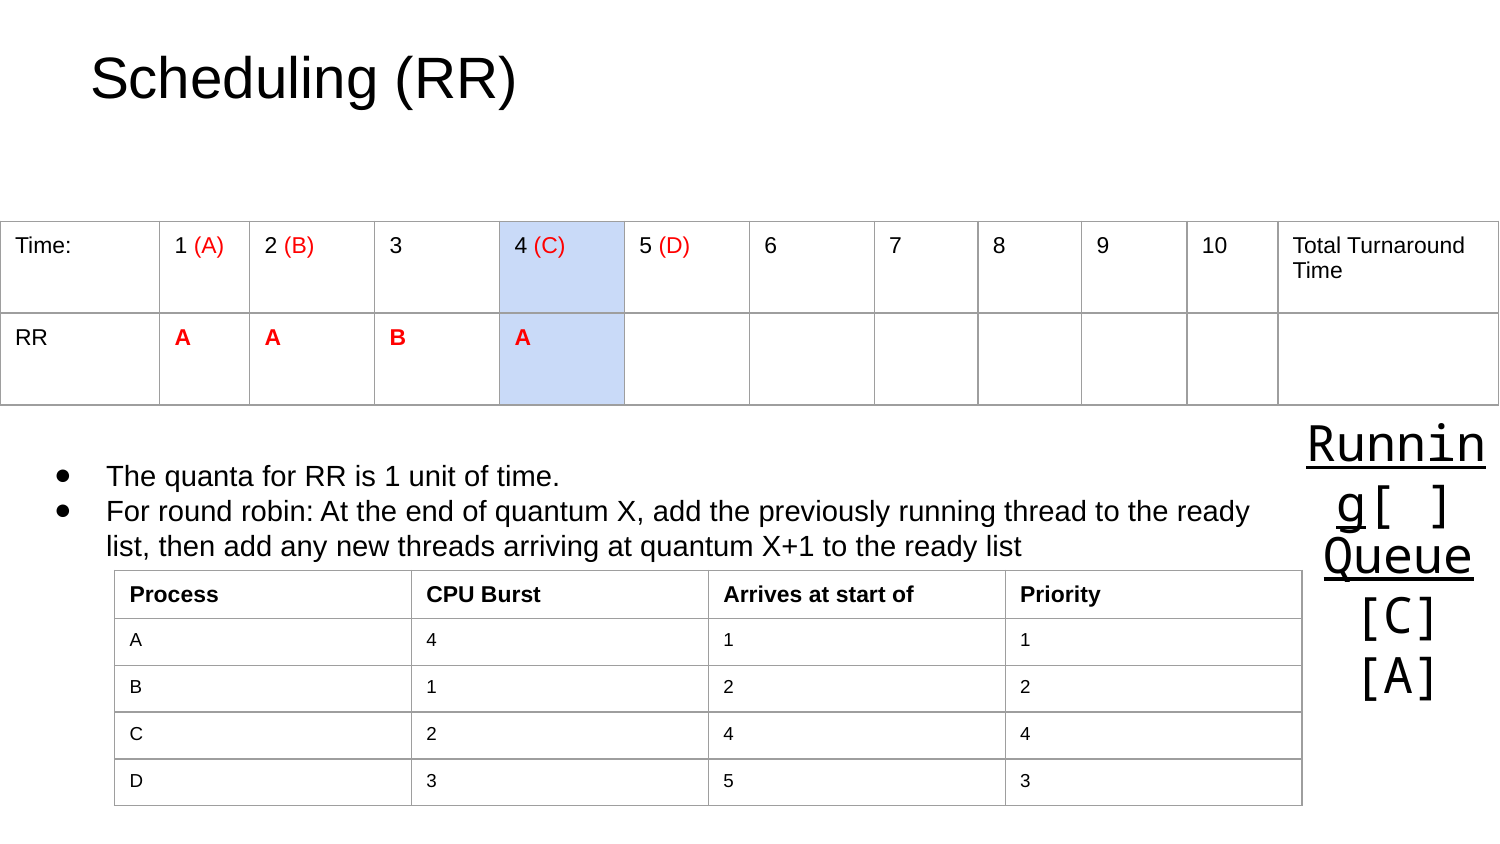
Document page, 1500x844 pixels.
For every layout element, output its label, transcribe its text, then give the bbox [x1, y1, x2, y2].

table_header 5 (D) [625, 222, 749, 312]
table_cell 1 [709, 619, 1005, 665]
table_cell 2 [412, 713, 708, 758]
table_header Priority [1006, 571, 1301, 618]
table_header 1 (A) [160, 222, 249, 312]
table_header Arrives at start of [709, 571, 1005, 618]
table_cell [1082, 314, 1186, 404]
text_box Queue [C] [A] [1308, 538, 1500, 844]
table_cell 4 [412, 619, 708, 665]
table_header Total Turnaround Time [1279, 222, 1498, 312]
table_cell 1 [412, 666, 708, 711]
table_cell D [115, 760, 411, 805]
table_cell [1188, 314, 1277, 404]
table_cell [1279, 314, 1498, 396]
table_cell 4 [709, 713, 1005, 758]
table_cell C [115, 713, 411, 758]
table_header Process [115, 571, 411, 618]
text_box The quanta for RR is 1 unit of time. For round robin: At the end of quantum X, add the previously running thread to the ready list, then add any new threads arriving at quantum X+1 to the ready list [16, 448, 1302, 571]
table_cell 3 [1006, 760, 1301, 805]
table_header 8 [979, 222, 1081, 312]
table_cell B [375, 314, 499, 404]
table_header CPU Burst [412, 571, 708, 618]
table_header 2 (B) [250, 222, 374, 312]
table_cell [979, 314, 1081, 404]
table_cell A [160, 314, 249, 404]
table_cell [875, 314, 977, 404]
table_cell [625, 314, 749, 404]
table_header 4 (C) [500, 222, 624, 312]
table_cell B [115, 666, 411, 711]
table_header Time: [1, 222, 159, 312]
table_header 3 [375, 222, 499, 312]
table_cell A [500, 314, 624, 404]
table_cell A [250, 314, 374, 404]
table_cell [750, 314, 874, 404]
table_header 6 [750, 222, 874, 312]
table_header 7 [875, 222, 977, 312]
text_box Running[ ] [1278, 396, 1500, 538]
table_cell A [115, 619, 411, 665]
table_header 10 [1188, 222, 1277, 312]
table_header 9 [1082, 222, 1186, 312]
table_cell 1 [1006, 619, 1301, 665]
table_cell 5 [709, 760, 1005, 805]
table_cell 3 [412, 760, 708, 805]
table_cell 4 [1006, 713, 1301, 758]
table_cell 2 [709, 666, 1005, 711]
title Scheduling (RR) [75, 25, 1425, 131]
table_cell 2 [1006, 666, 1301, 711]
table_cell RR [1, 314, 159, 404]
